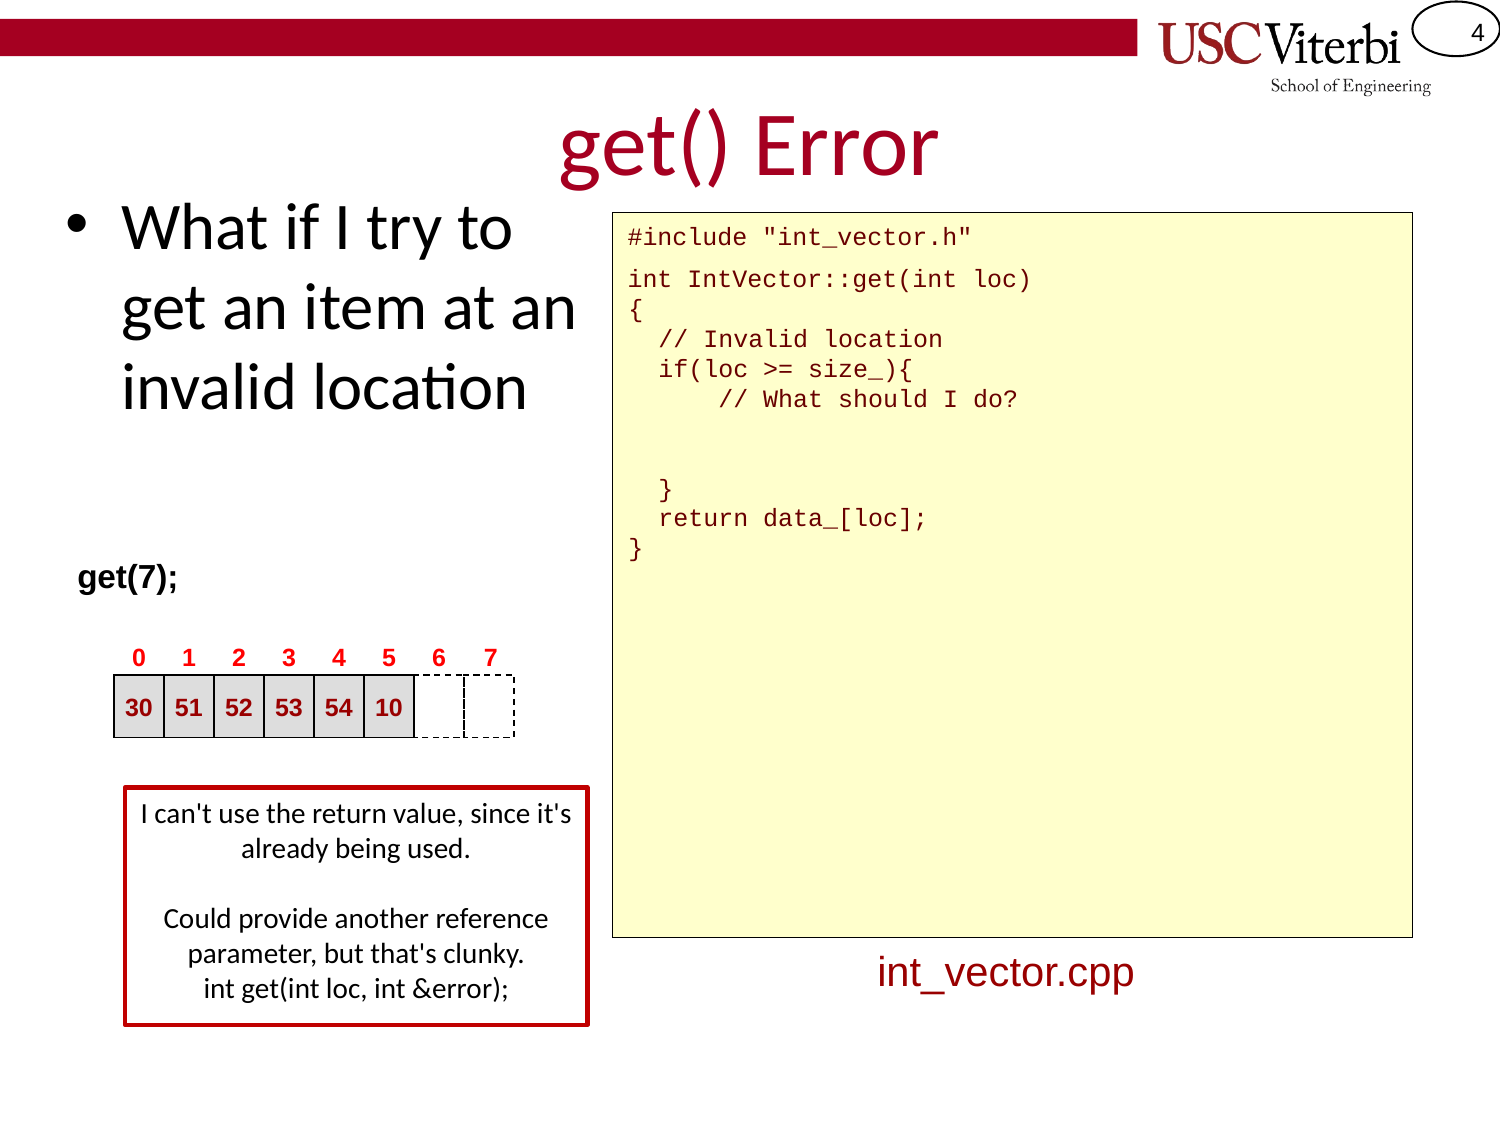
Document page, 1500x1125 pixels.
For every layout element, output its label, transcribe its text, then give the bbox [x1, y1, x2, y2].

text_box 54 [314, 675, 364, 738]
title get() Error [75, 45, 1425, 233]
text_box get(7); [62, 549, 325, 600]
text_box 30 [114, 675, 164, 738]
text_box 10 [364, 674, 414, 738]
text_box 0 [114, 637, 164, 675]
text_box 3 [264, 637, 314, 675]
text_box int_vector.cpp [737, 937, 1275, 1013]
text_box 5 [364, 637, 414, 674]
text_box 4 [314, 637, 364, 675]
text_box [414, 675, 464, 738]
picture [1425, 50, 1463, 119]
text_box 1 [164, 637, 214, 675]
text_box I can't use the return value, since it's already being used. Could provide another reference parameter, but that's clunky. int get(int loc, int &error); [123, 785, 590, 1027]
list What if I try to get an item at an invalid location [50, 174, 600, 500]
text_box 6 [414, 637, 464, 675]
text_box 2 [214, 637, 264, 675]
text_box [464, 674, 515, 738]
text_box #include "int_vector.h" int IntVector::get(int loc) { // Invalid location if(loc >= size_){ // What should I do? } return data_[loc]; } [612, 212, 1413, 938]
text_box 7 [465, 637, 516, 675]
text_box 52 [214, 675, 264, 738]
text_box 53 [264, 675, 314, 738]
picture [1414, 3, 1463, 55]
picture [1125, 0, 1447, 45]
text_box 51 [164, 675, 214, 738]
